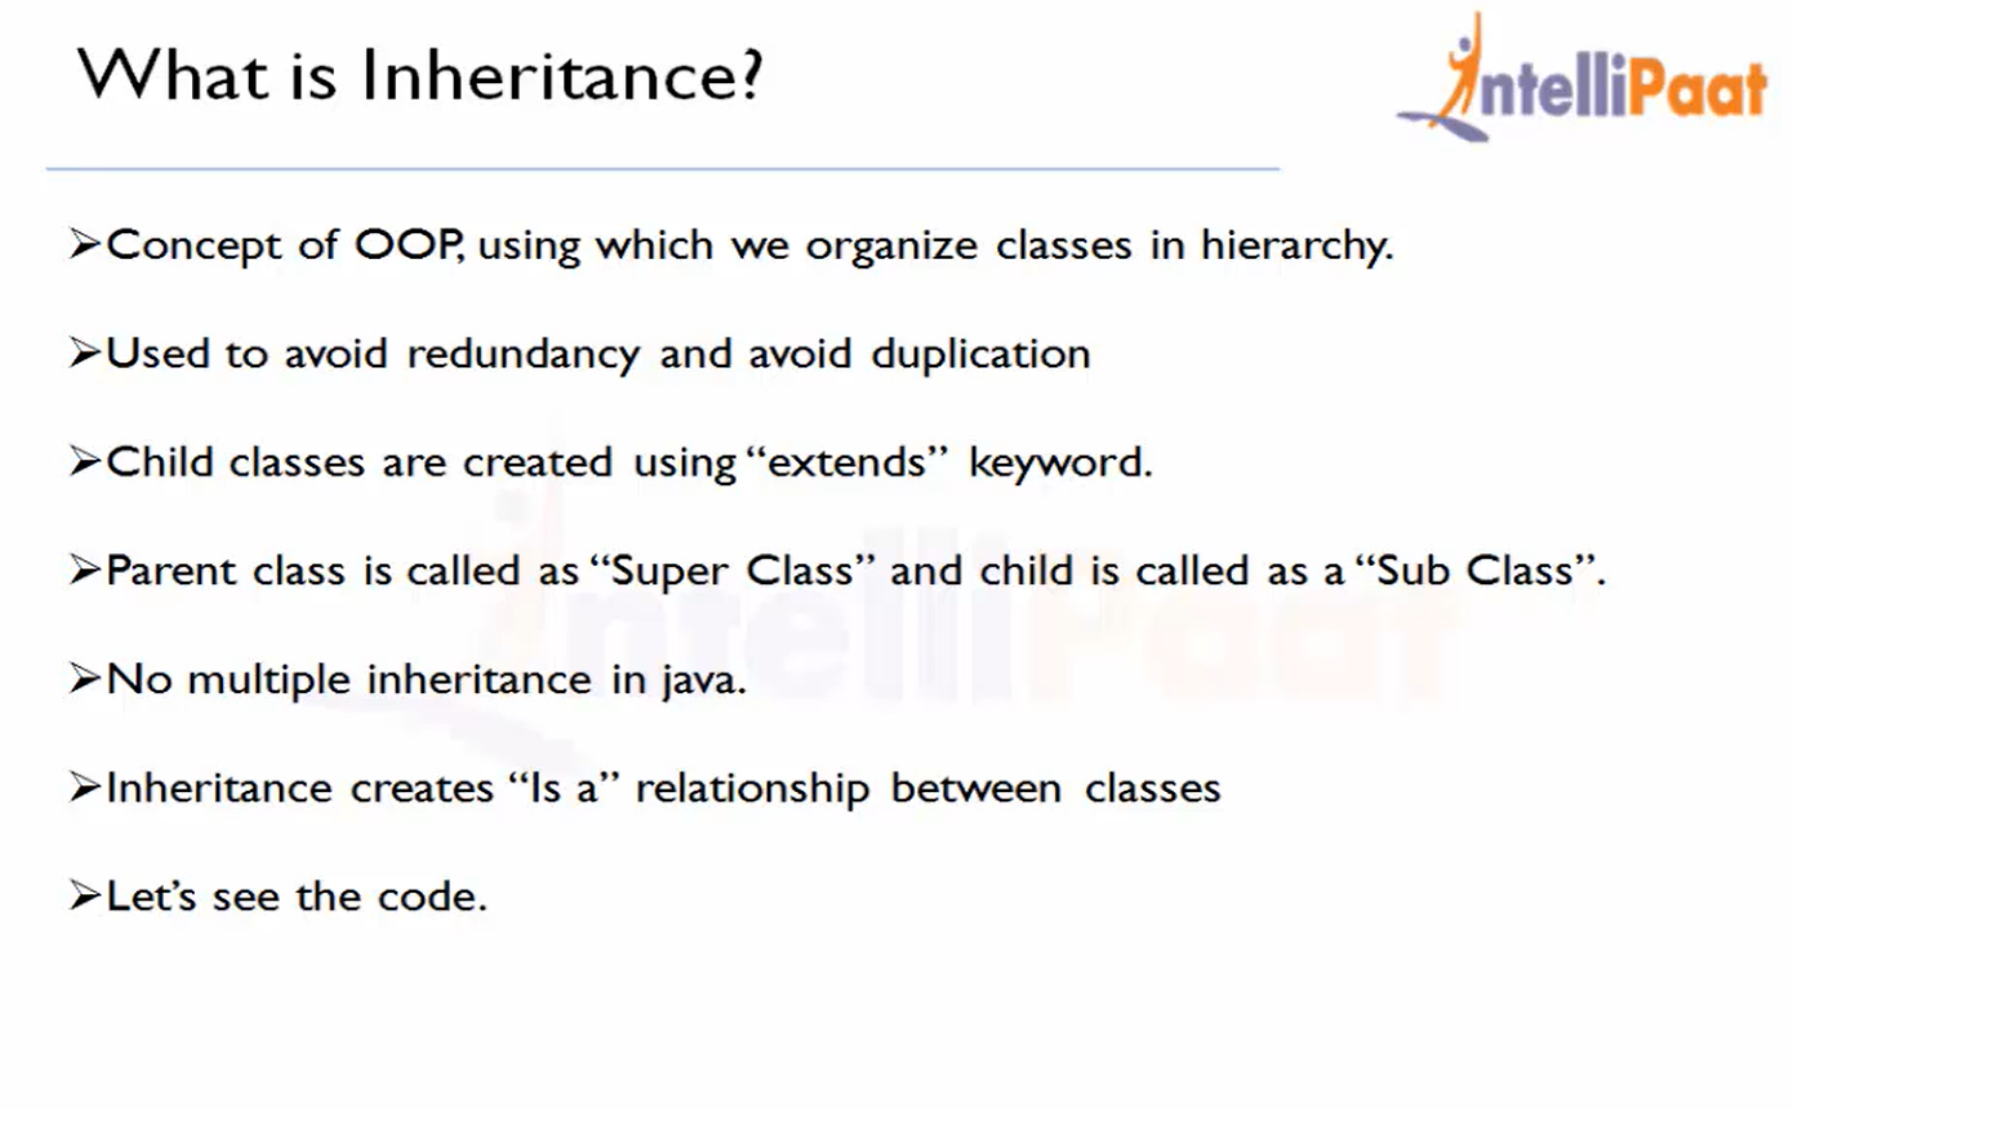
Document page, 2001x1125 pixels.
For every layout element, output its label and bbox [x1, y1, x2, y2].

list [0, 0, 1792, 1109]
